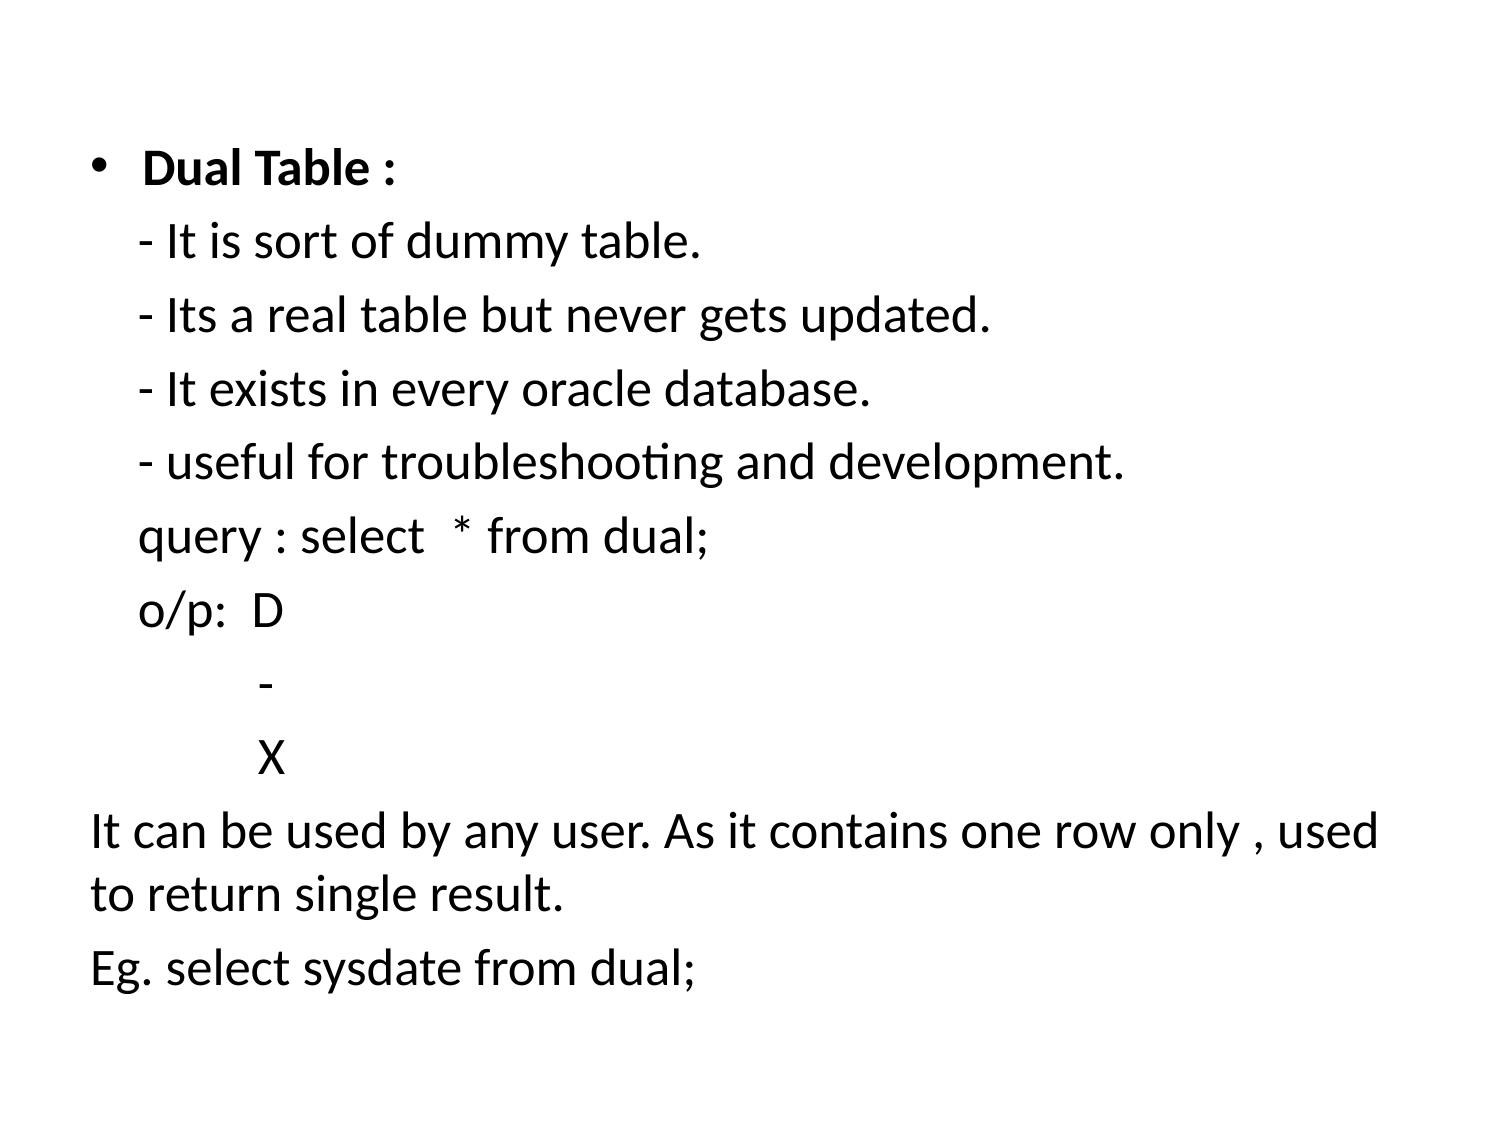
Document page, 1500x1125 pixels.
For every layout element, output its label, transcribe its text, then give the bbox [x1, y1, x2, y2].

list Dual Table : - It is sort of dummy table. - Its a real table but never gets updated. - It exists in every oracle database. - useful for troubleshooting and development. query : select * from dual; o/p: D - X It can be used by any user. As it contains one row only , used to return single result. Eg. select sysdate from dual; [75, 125, 1425, 1005]
